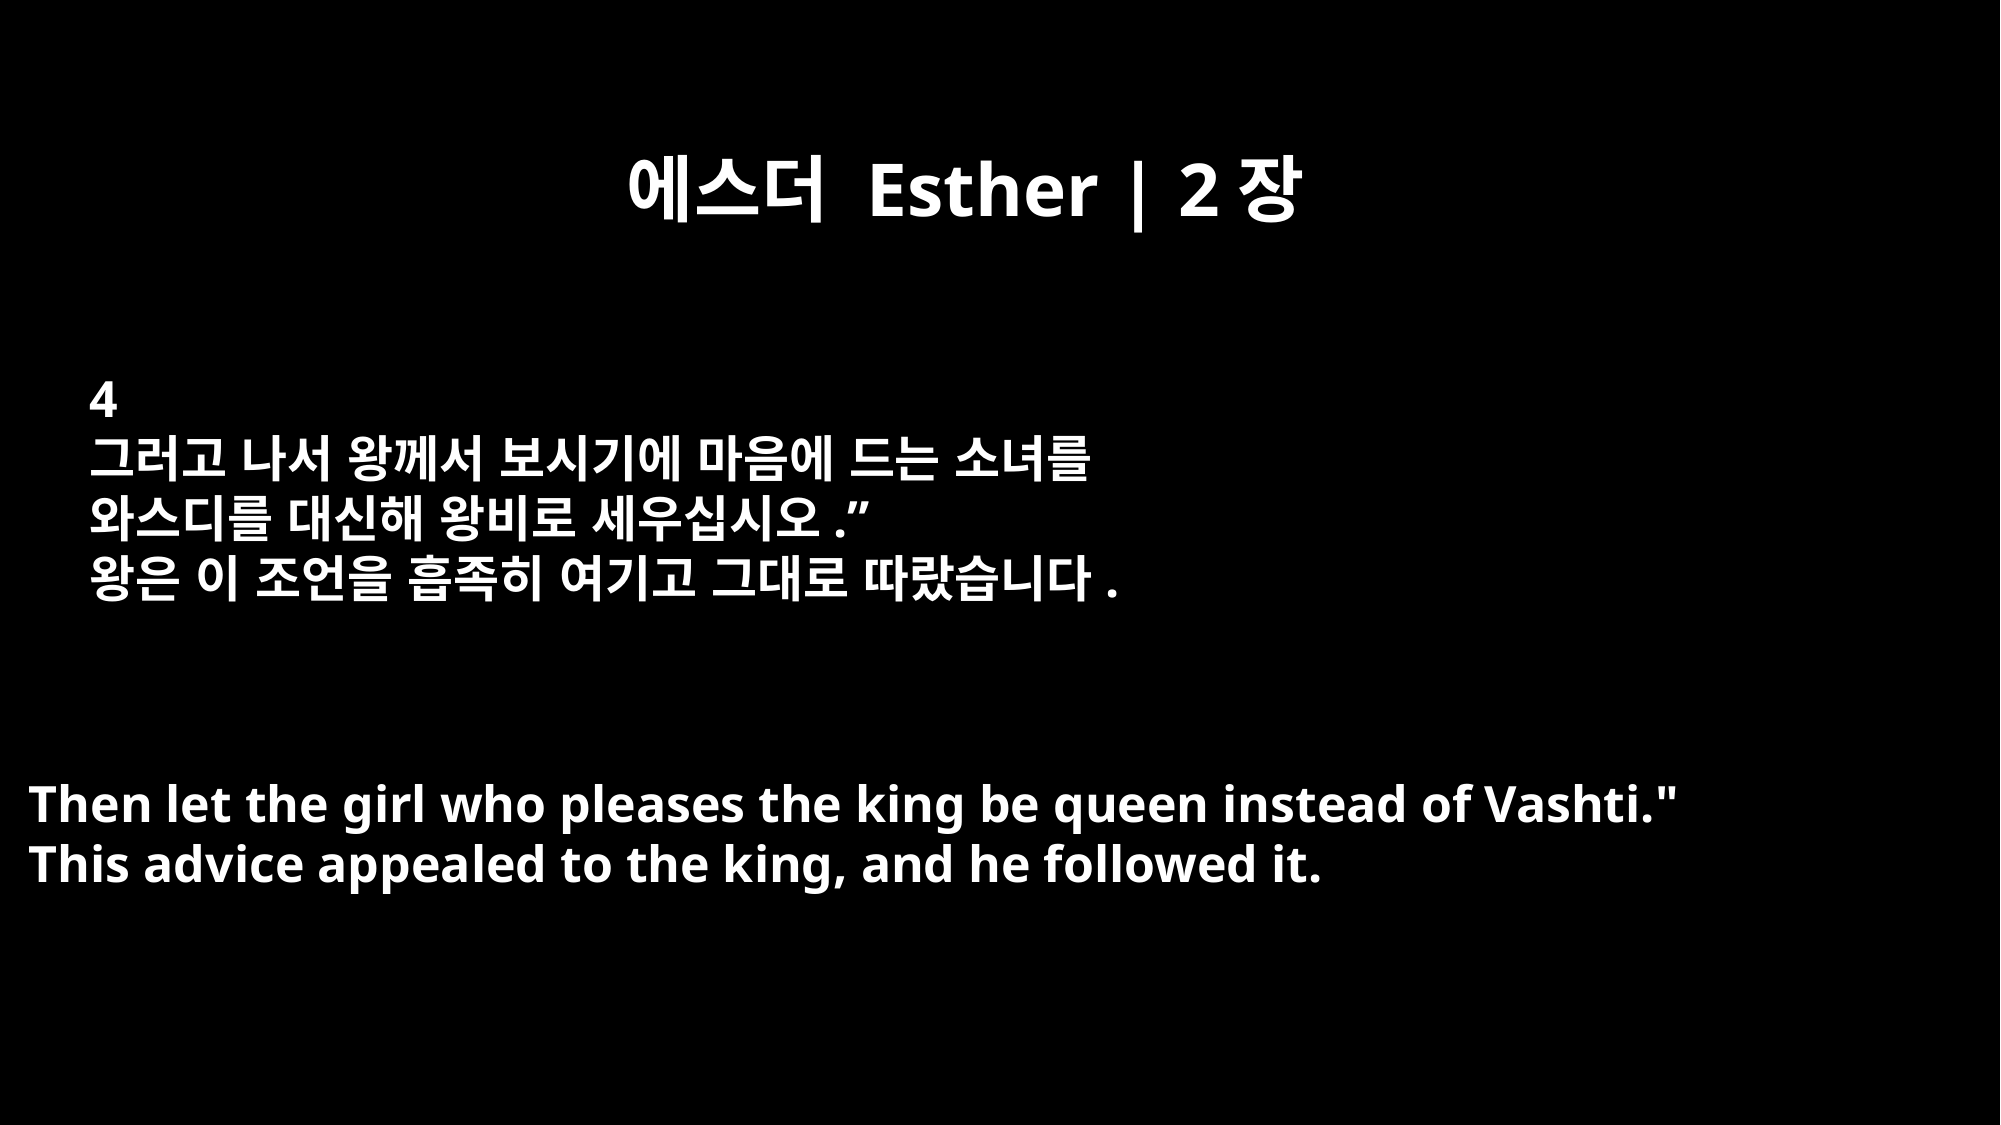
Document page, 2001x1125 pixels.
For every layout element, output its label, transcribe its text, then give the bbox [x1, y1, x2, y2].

text_box 에스더 Esther | 2장 [612, 136, 1320, 239]
text_box Then let the girl who pleases the king be queen instead of Vashti." This advice appealed to the king, and he followed it. [14, 764, 1707, 900]
text_box 4 그러고 나서 왕께서 보시기에 마음에 드는 소녀를 와스디를 대신해 왕비로 세우십시오.” 왕은 이 조언을 흡족히 여기고 그대로 따랐습니다. [74, 359, 1135, 615]
